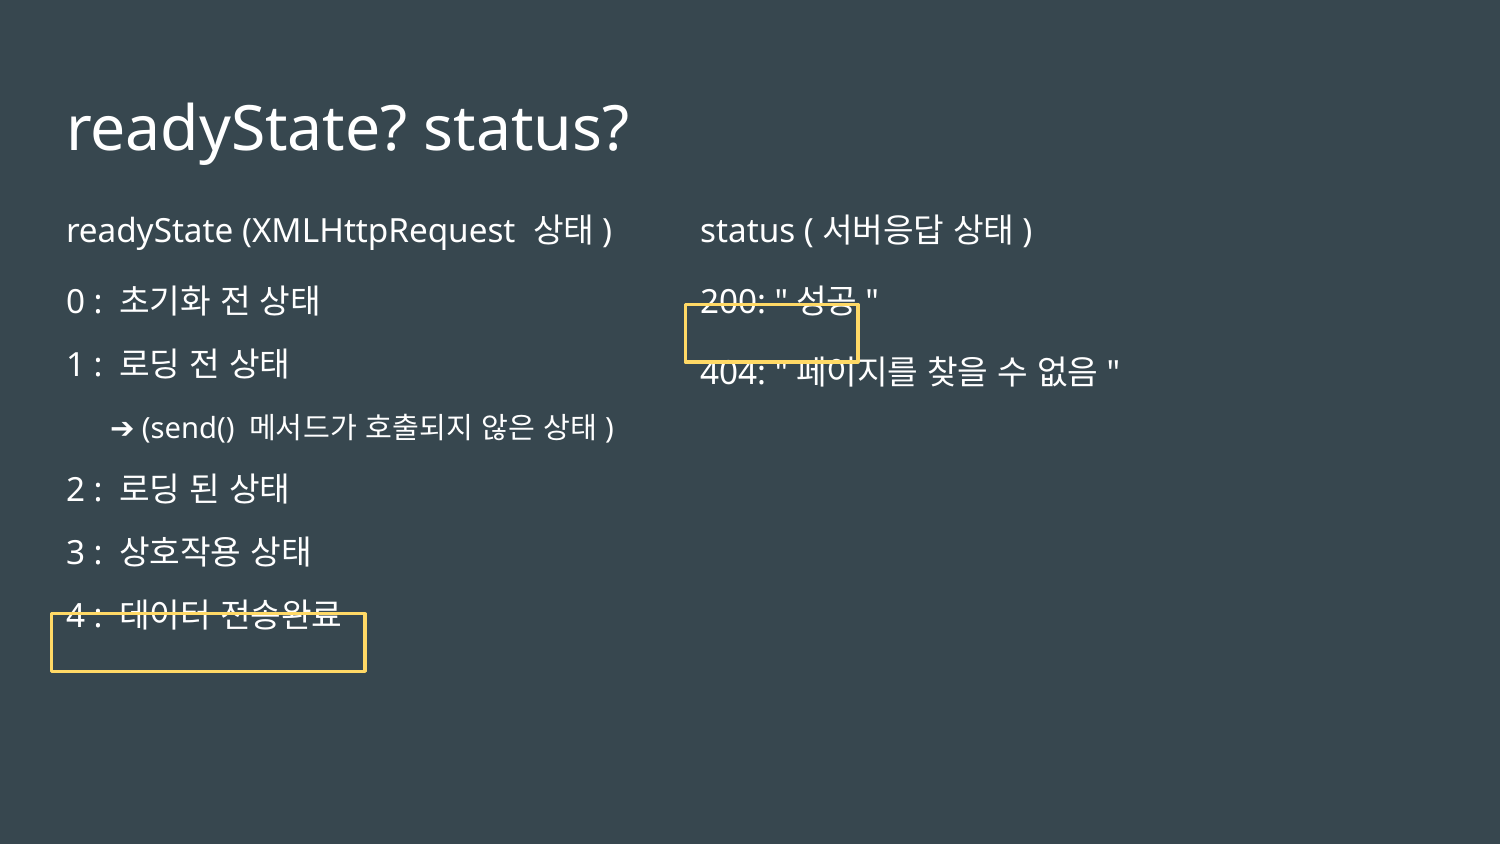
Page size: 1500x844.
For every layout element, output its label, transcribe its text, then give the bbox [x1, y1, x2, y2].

text_box [51, 613, 365, 672]
title readyState? status? [51, 72, 1449, 167]
list readyState (XMLHttpRequest 상태) 0 : 초기화 전 상태 1 : 로딩 전 상태 ➔ (send() 메서드가 호출되지 않은 상태) 2 : 로딩 된 상태 3 : 상호작용 상태 4 : 데이터 전송완료 [51, 193, 646, 769]
text_box [685, 304, 858, 363]
list status (서버응답 상태) 200: "성공" 404: "페이지를 찾을 수 없음" [685, 193, 1211, 578]
